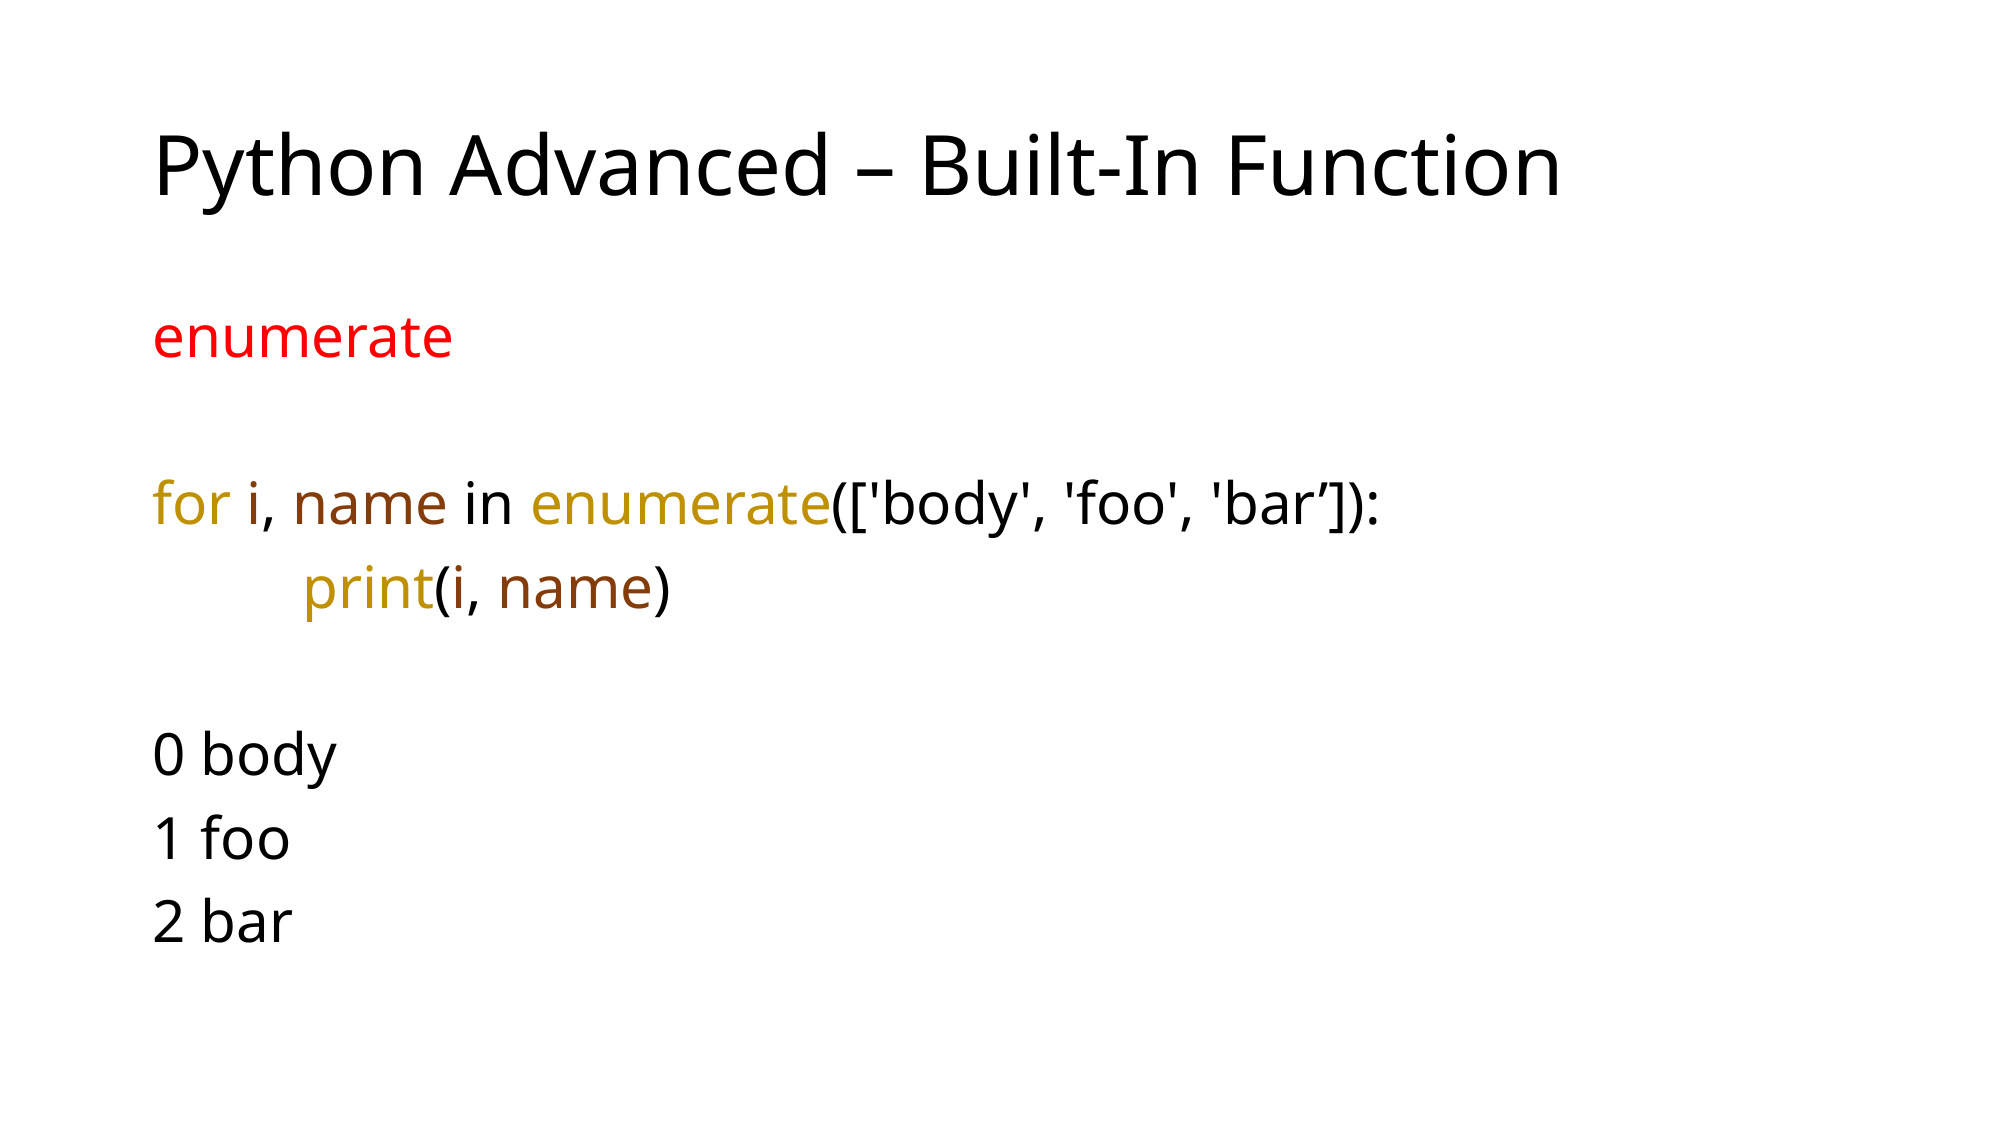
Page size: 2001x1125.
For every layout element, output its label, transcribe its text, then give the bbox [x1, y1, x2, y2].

list enumerate for i, name in enumerate(['body', 'foo', 'bar’]): print(i, name) 0 body 1 foo 2 bar [137, 299, 1863, 1014]
title Python Advanced – Built-In Function [137, 59, 1863, 278]
